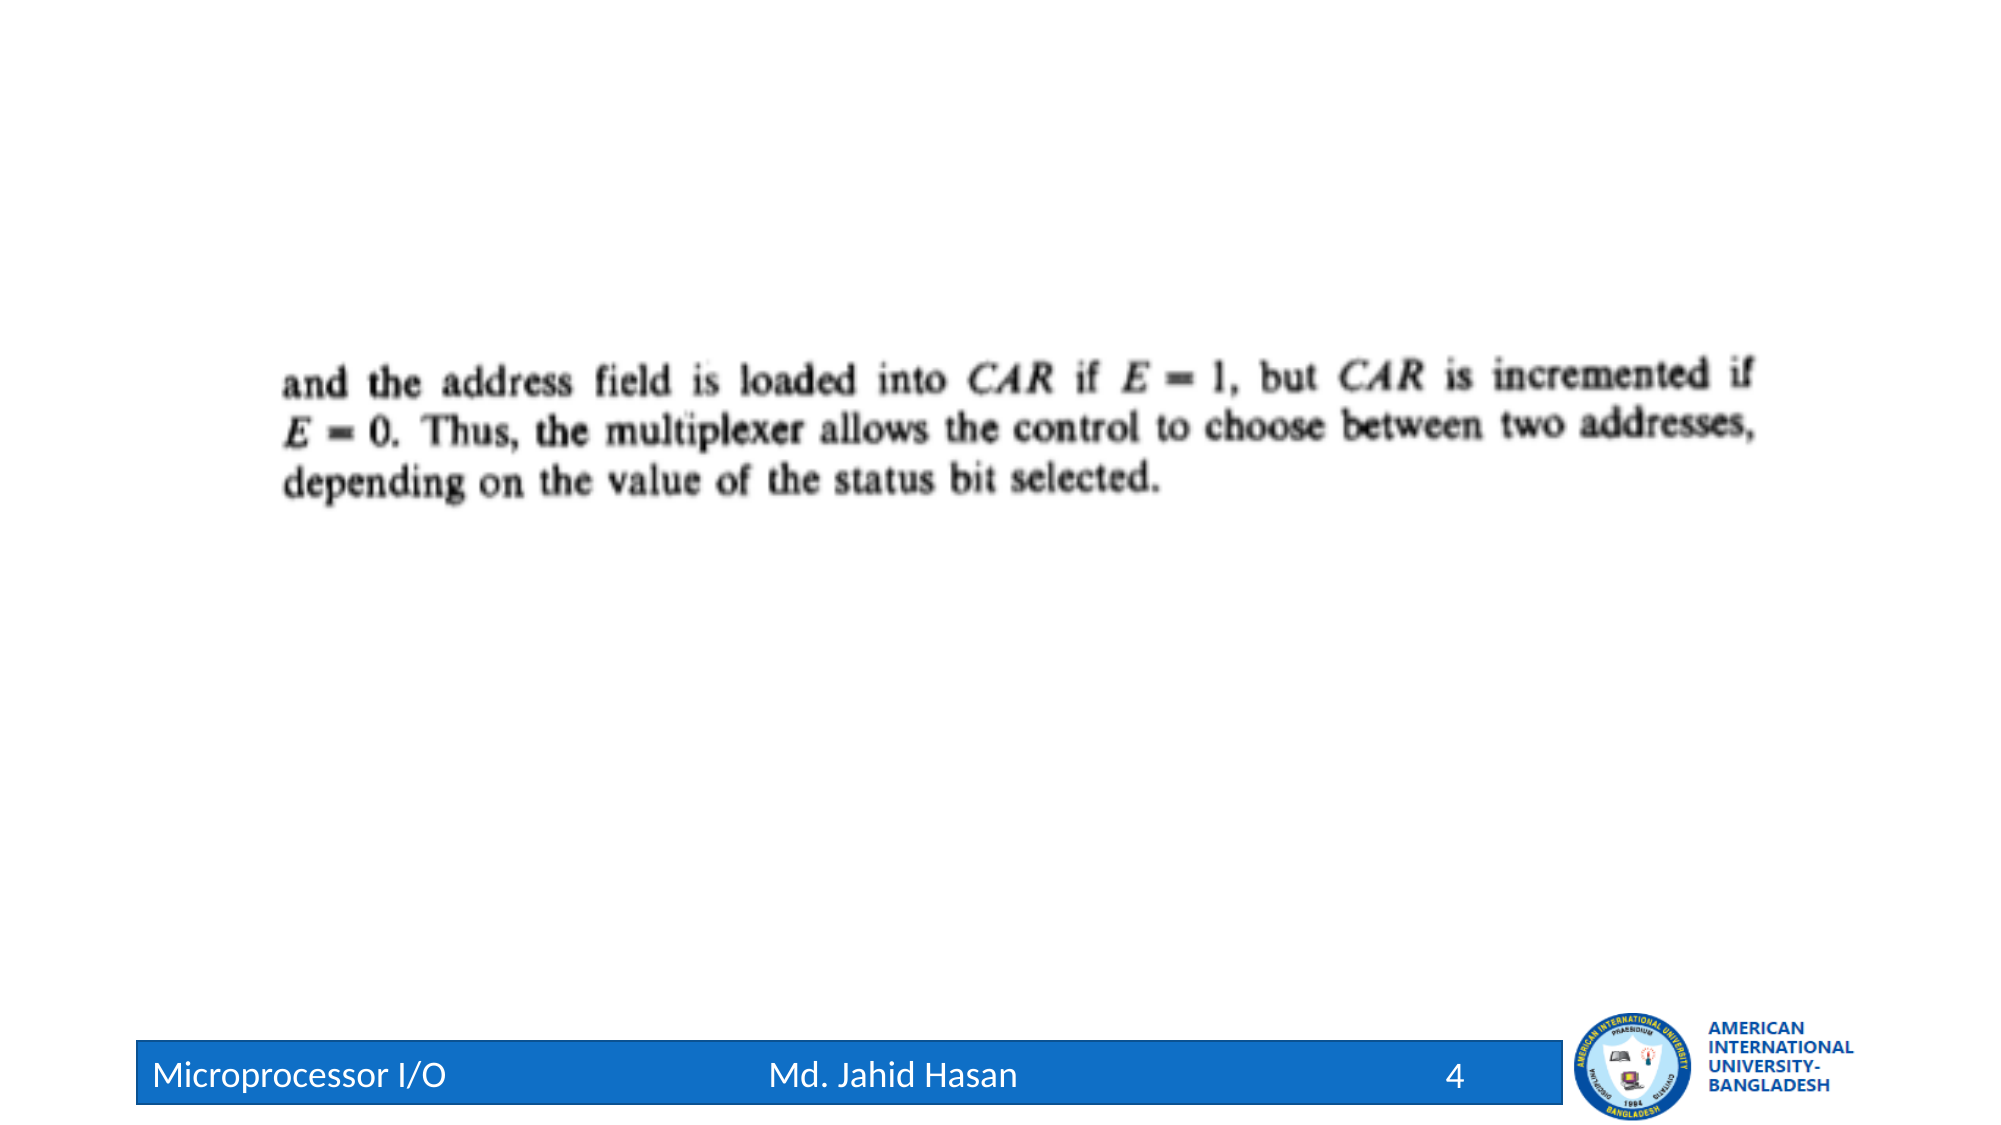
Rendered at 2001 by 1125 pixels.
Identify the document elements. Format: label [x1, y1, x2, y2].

picture [1562, 1013, 1863, 1125]
picture [258, 347, 1791, 515]
